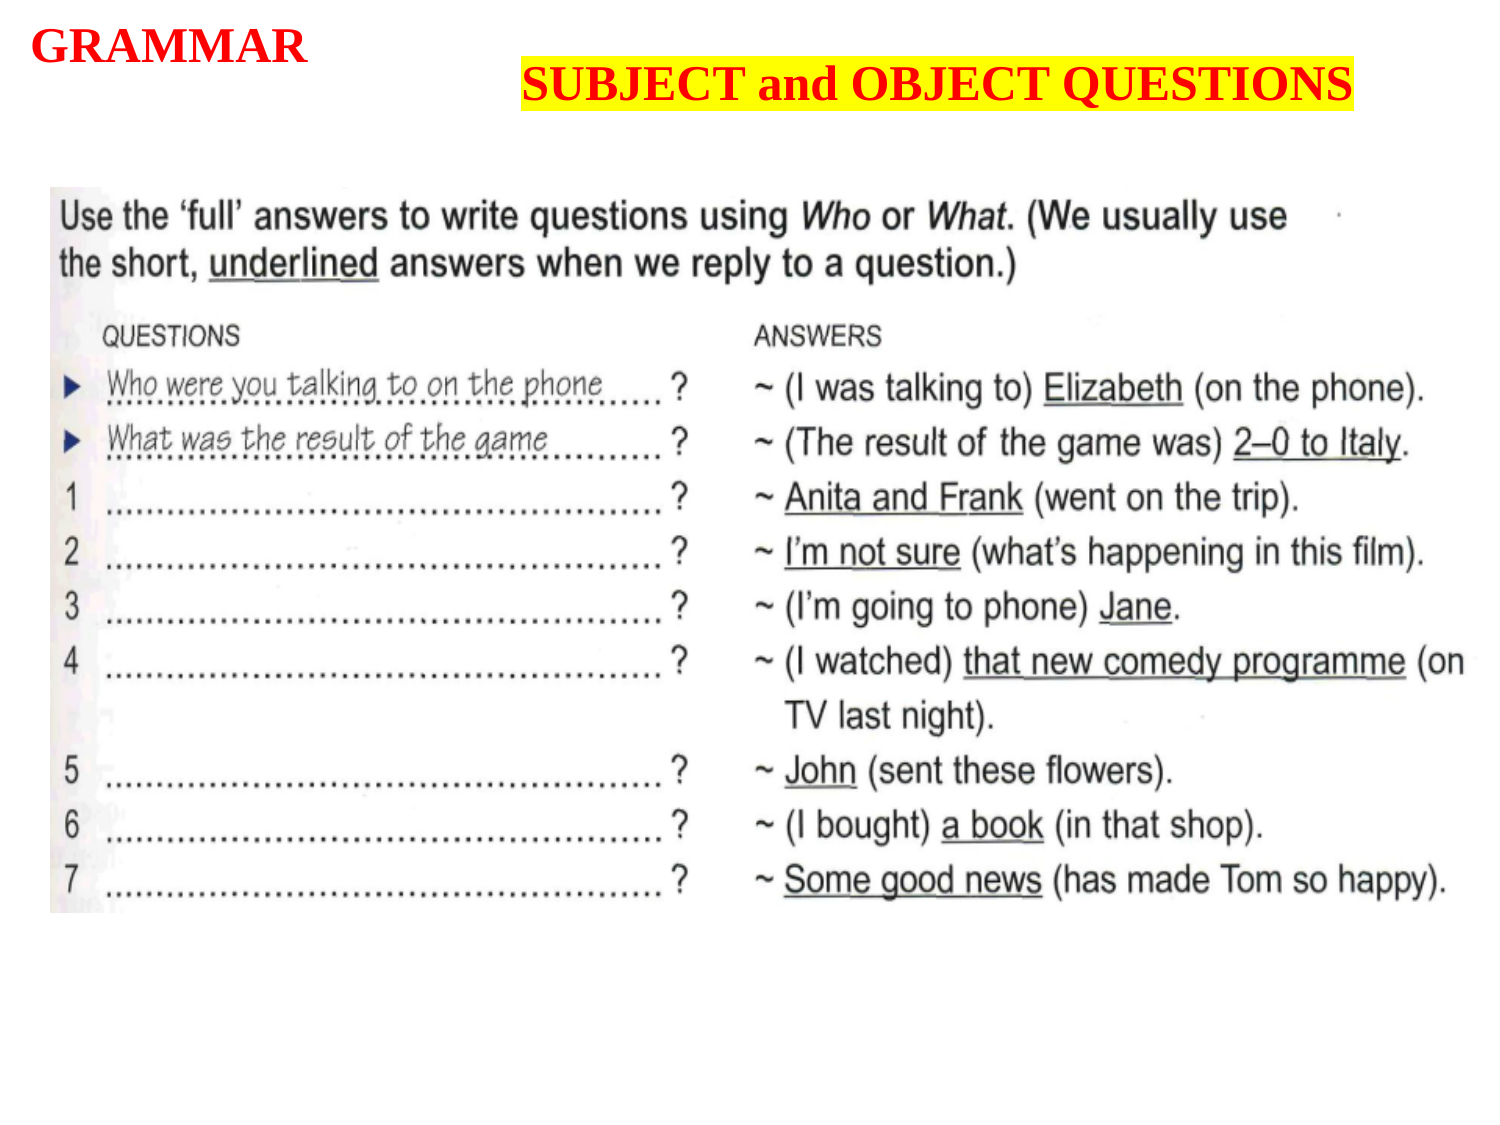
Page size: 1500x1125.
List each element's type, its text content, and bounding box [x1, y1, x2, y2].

picture [49, 187, 1482, 913]
text_box SUBJECT and OBJECT QUESTIONS [487, 42, 1388, 118]
text_box GRAMMAR [0, 4, 363, 80]
